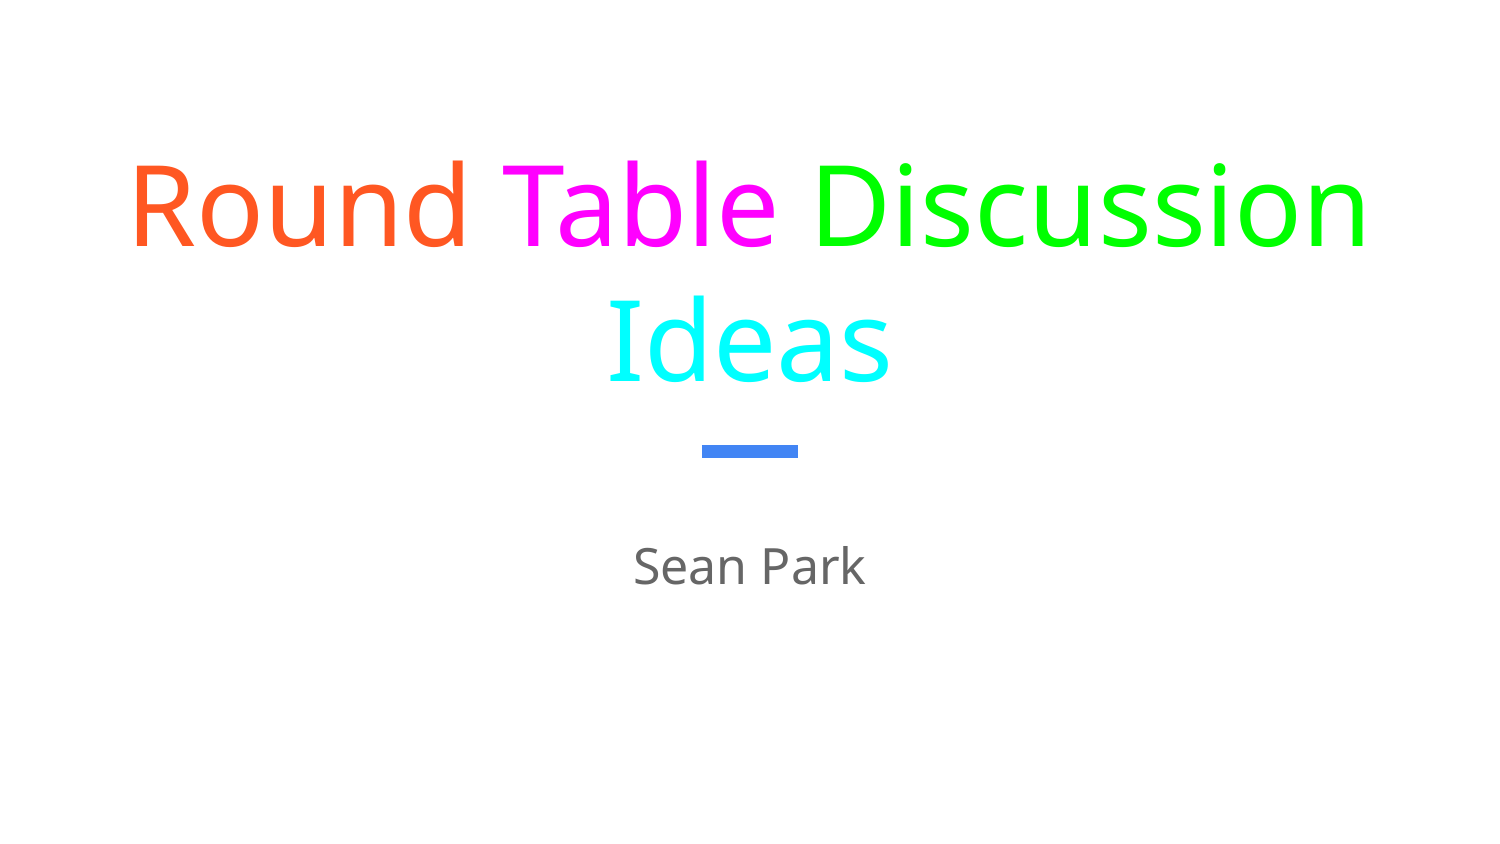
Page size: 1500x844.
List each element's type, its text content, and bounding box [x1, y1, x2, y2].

subtitle Sean Park [51, 519, 1449, 640]
title Round Table Discussion Ideas [51, 97, 1449, 419]
